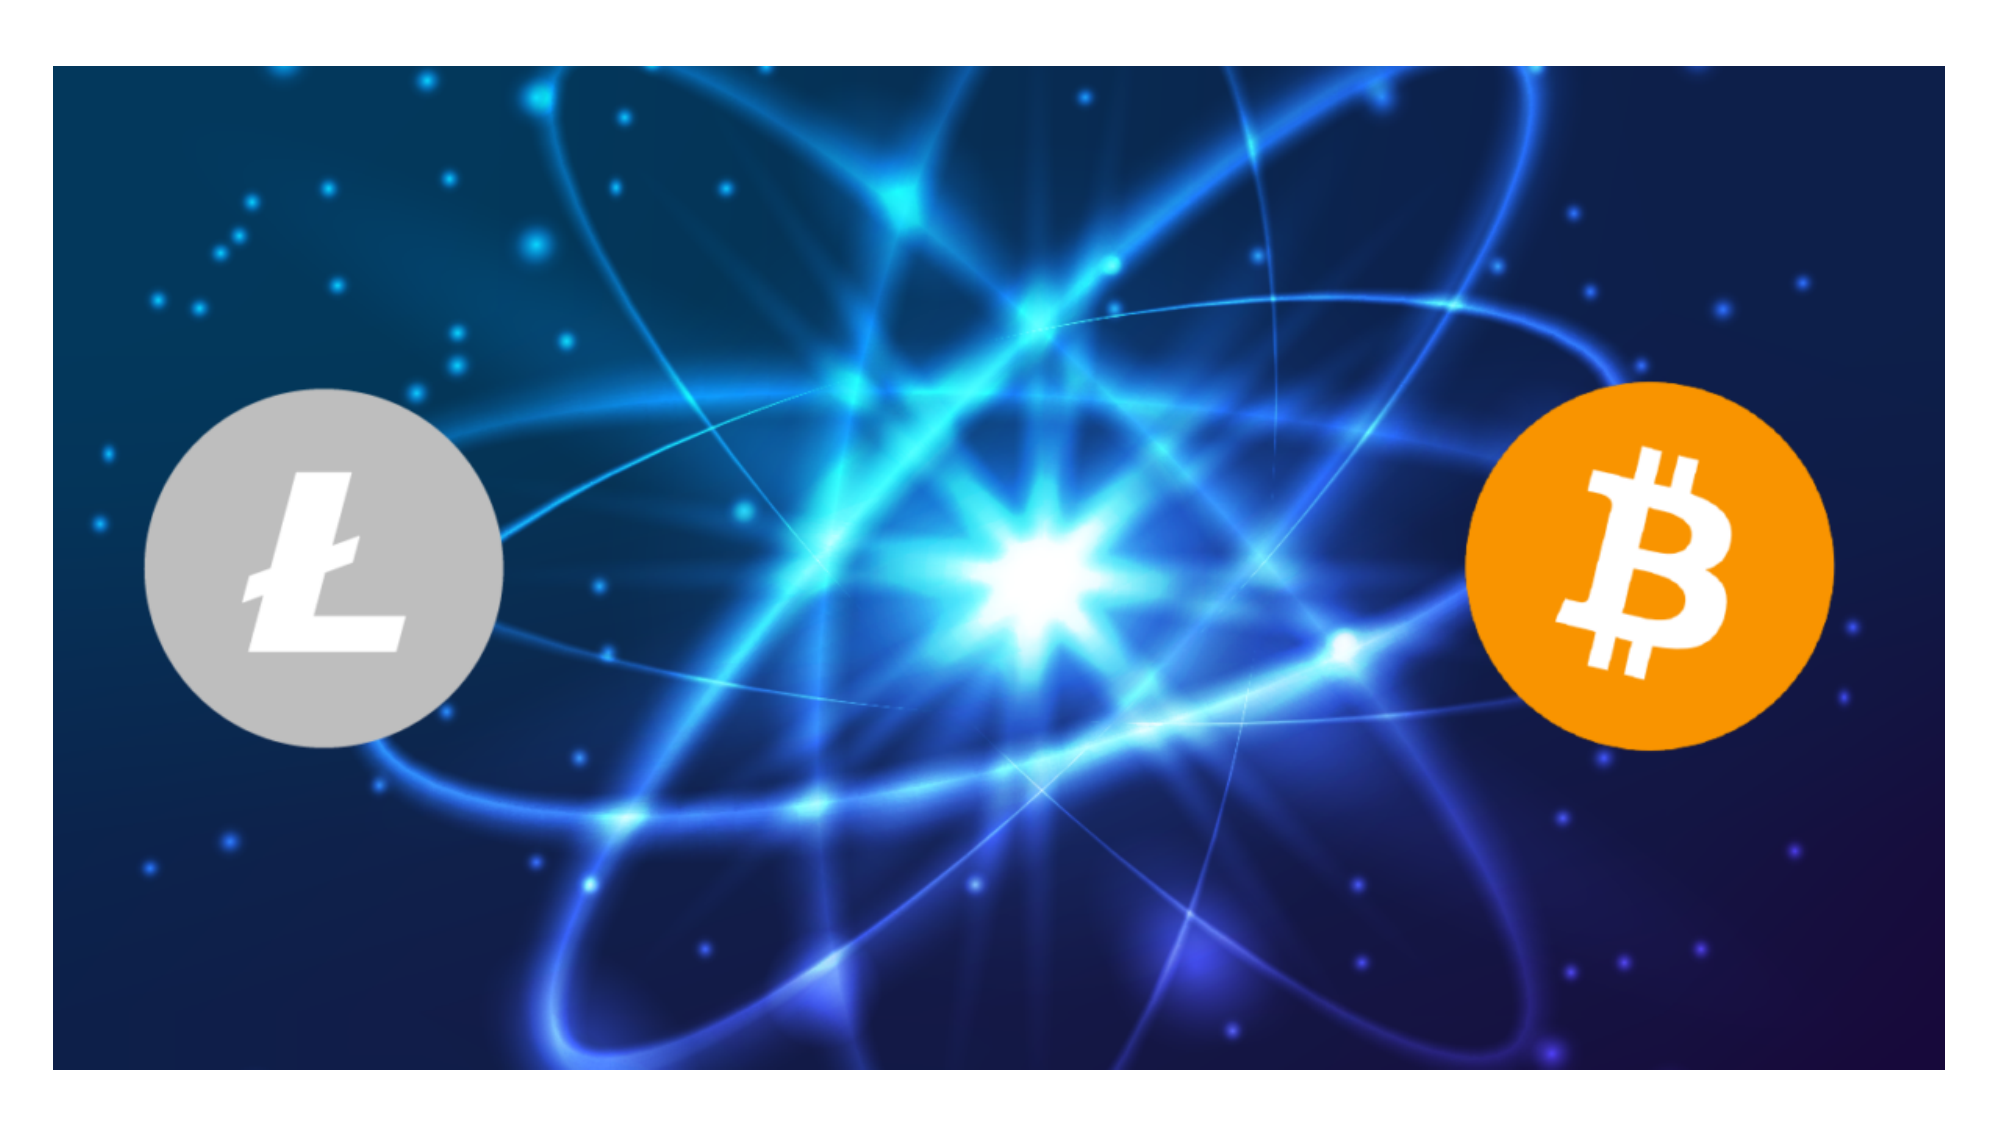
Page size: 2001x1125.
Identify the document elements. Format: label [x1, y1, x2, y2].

picture [53, 65, 1945, 1070]
